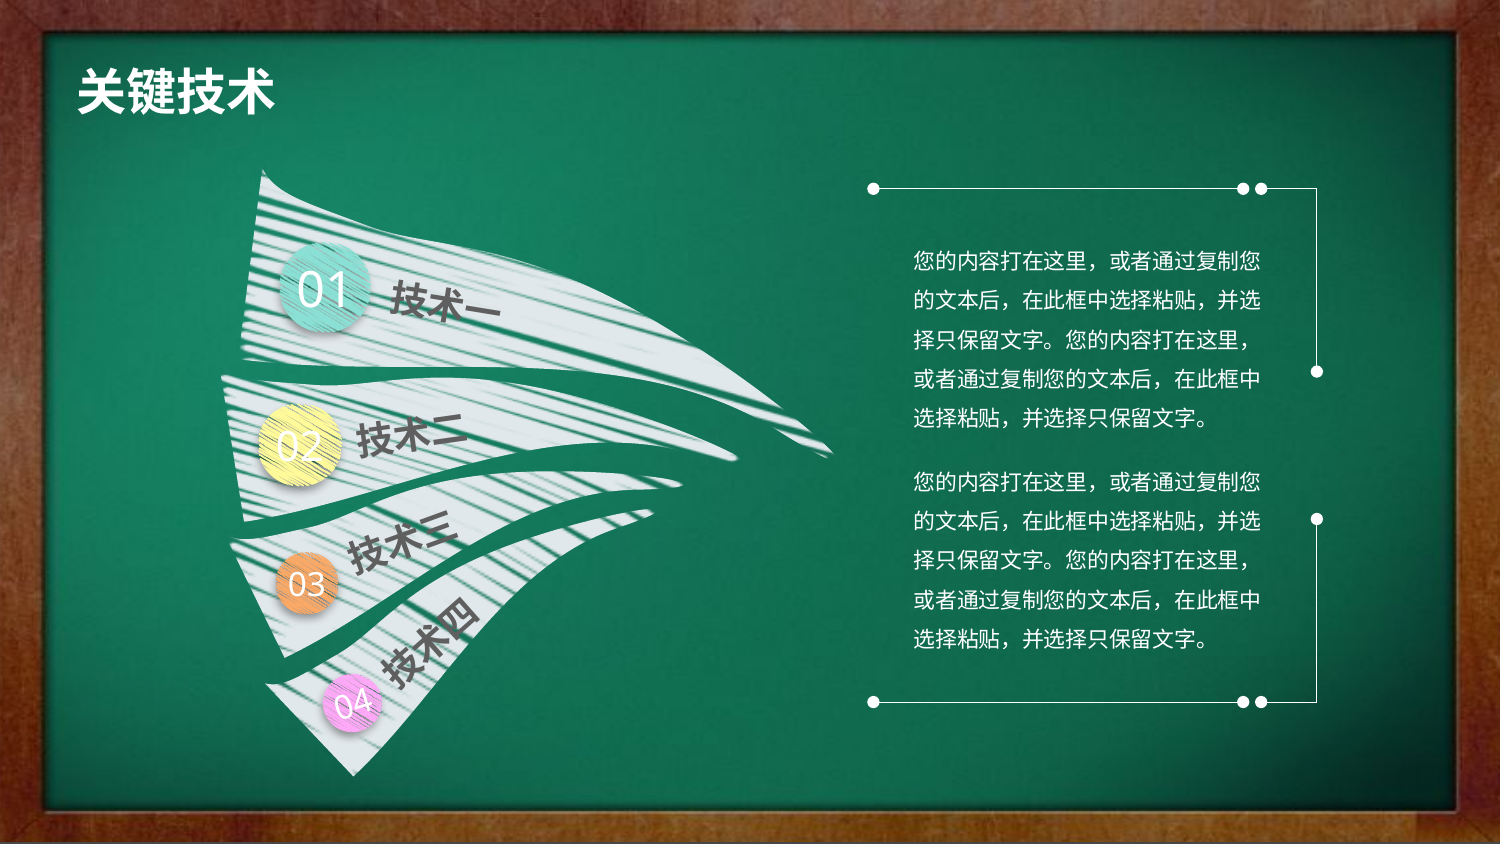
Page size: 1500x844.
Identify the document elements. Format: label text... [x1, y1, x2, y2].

text_box [238, 168, 838, 462]
text_box 01 [278, 241, 372, 333]
text_box 技术二 [350, 367, 587, 479]
text_box 您的内容打在这里，或者通过复制您的文本后，在此框中选择粘贴，并选择只保留文字。您的内容打在这里，或者通过复制您的文本后，在此框中选择粘贴，并选择只保留文字。 [900, 449, 1289, 655]
text_box 技术四 [364, 526, 552, 703]
text_box [580, 397, 747, 465]
text_box [218, 363, 489, 522]
text_box 您的内容打在这里，或者通过复制您的文本后，在此框中选择粘贴，并选择只保留文字。您的内容打在这里，或者通过复制您的文本后，在此框中选择粘贴，并选择只保留文字。 [900, 228, 1289, 434]
picture [0, 0, 1500, 842]
text_box [224, 481, 444, 658]
text_box 04 [322, 673, 382, 733]
title 关键技术 [64, 46, 1401, 127]
text_box [264, 564, 464, 777]
text_box 02 [257, 403, 343, 487]
text_box [565, 471, 684, 499]
text_box [521, 508, 659, 568]
text_box 03 [275, 552, 339, 615]
text_box 技术一 [385, 256, 671, 376]
text_box 技术三 [335, 442, 581, 596]
